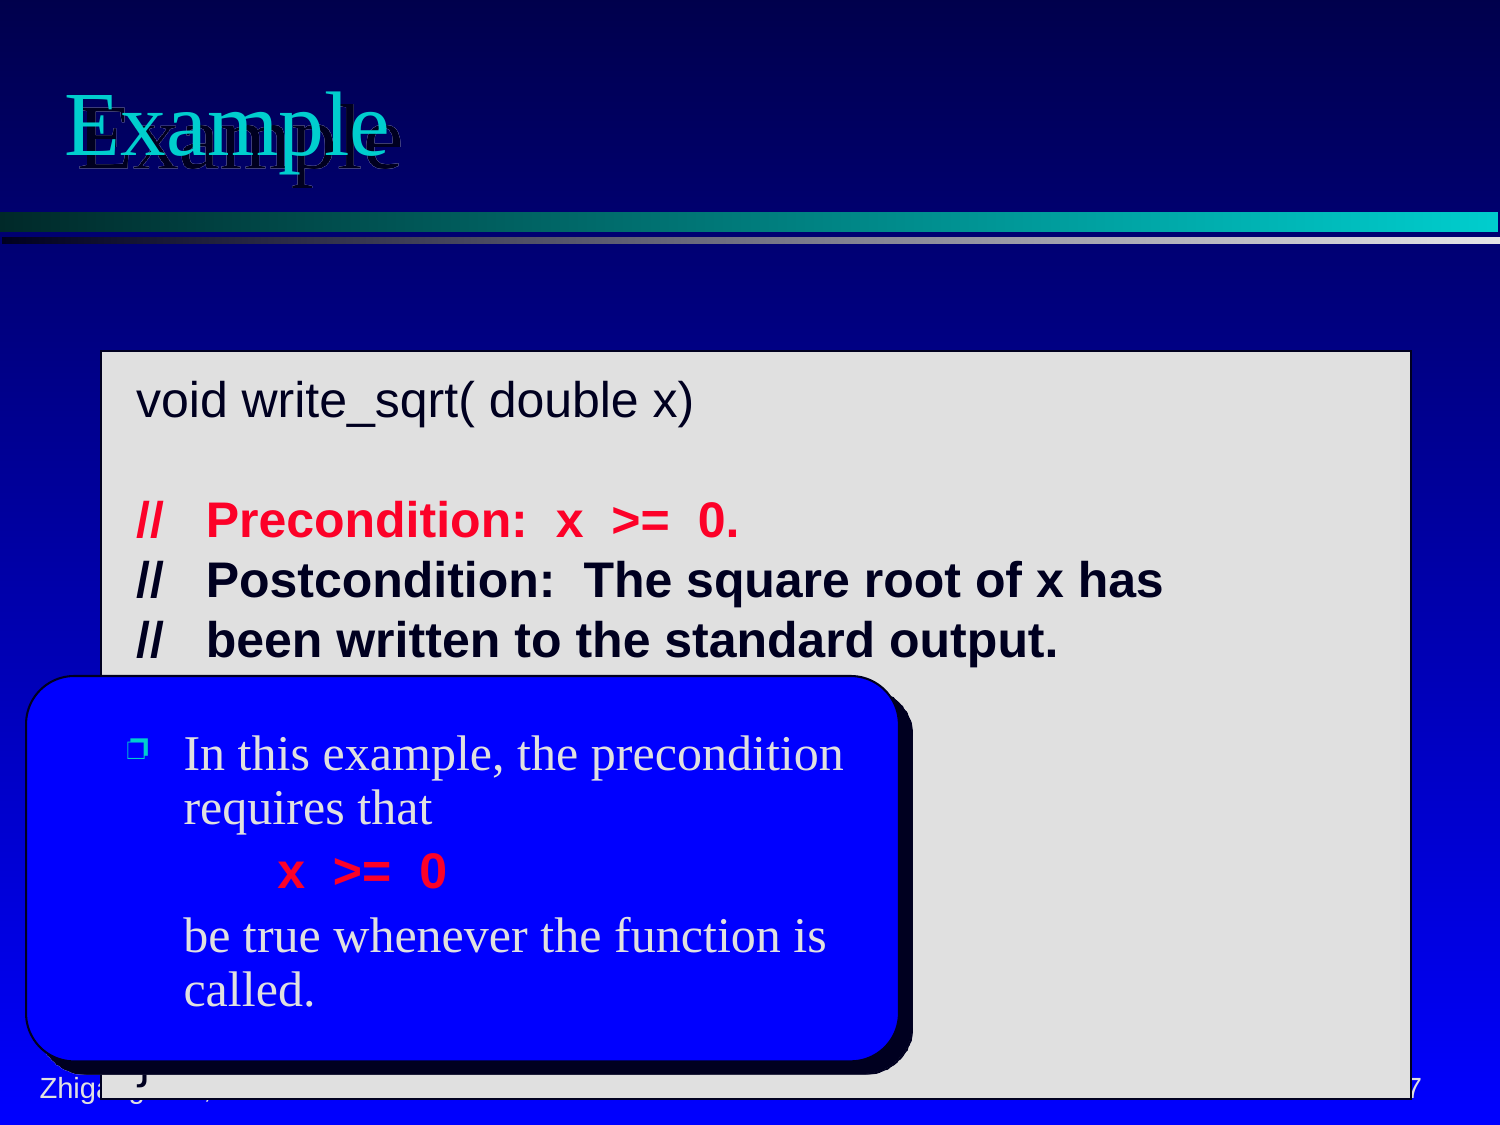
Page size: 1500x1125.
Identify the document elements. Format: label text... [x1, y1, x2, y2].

list In this example, the precondition requires that x >= 0 be true whenever the function is called. [111, 719, 876, 1051]
text_box [100, 351, 1412, 1099]
text_box [26, 676, 899, 1062]
text_box void write_sqrt( double x) // Precondition: x >= 0. // Postcondition: The square root of x has // been written to the standard output. ... } [121, 360, 1180, 1095]
title Example [49, 24, 1326, 213]
